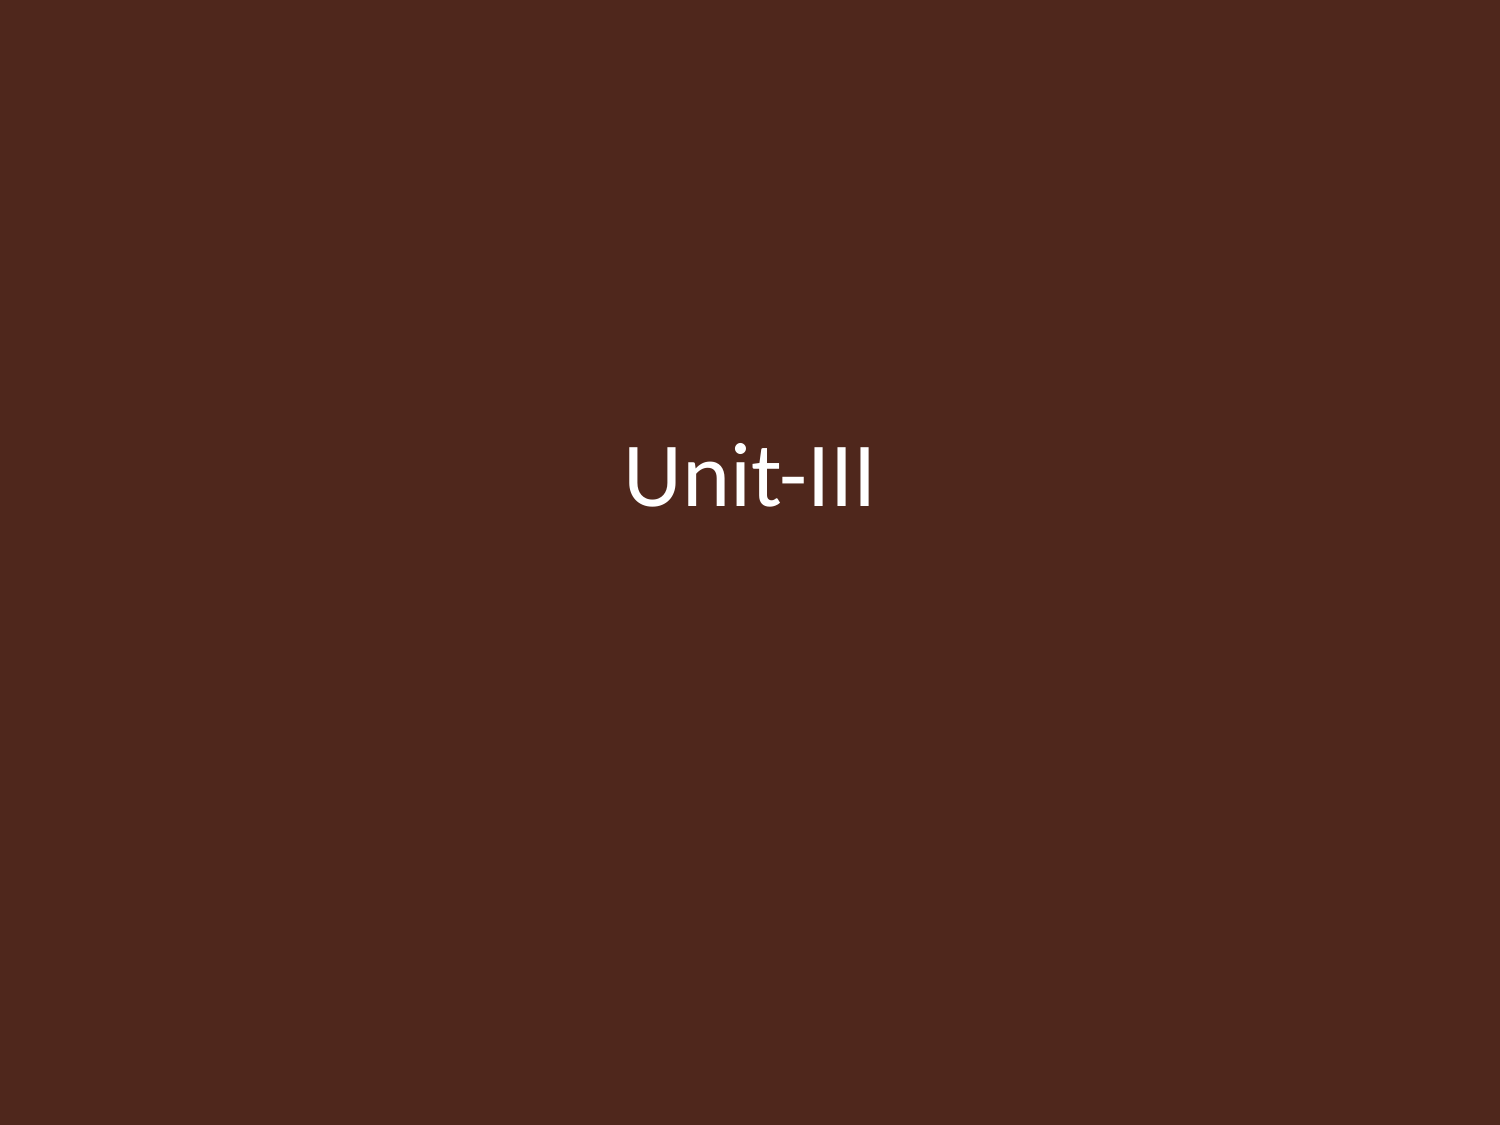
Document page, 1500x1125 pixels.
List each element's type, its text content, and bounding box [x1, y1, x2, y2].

title Unit-III [112, 349, 1388, 591]
